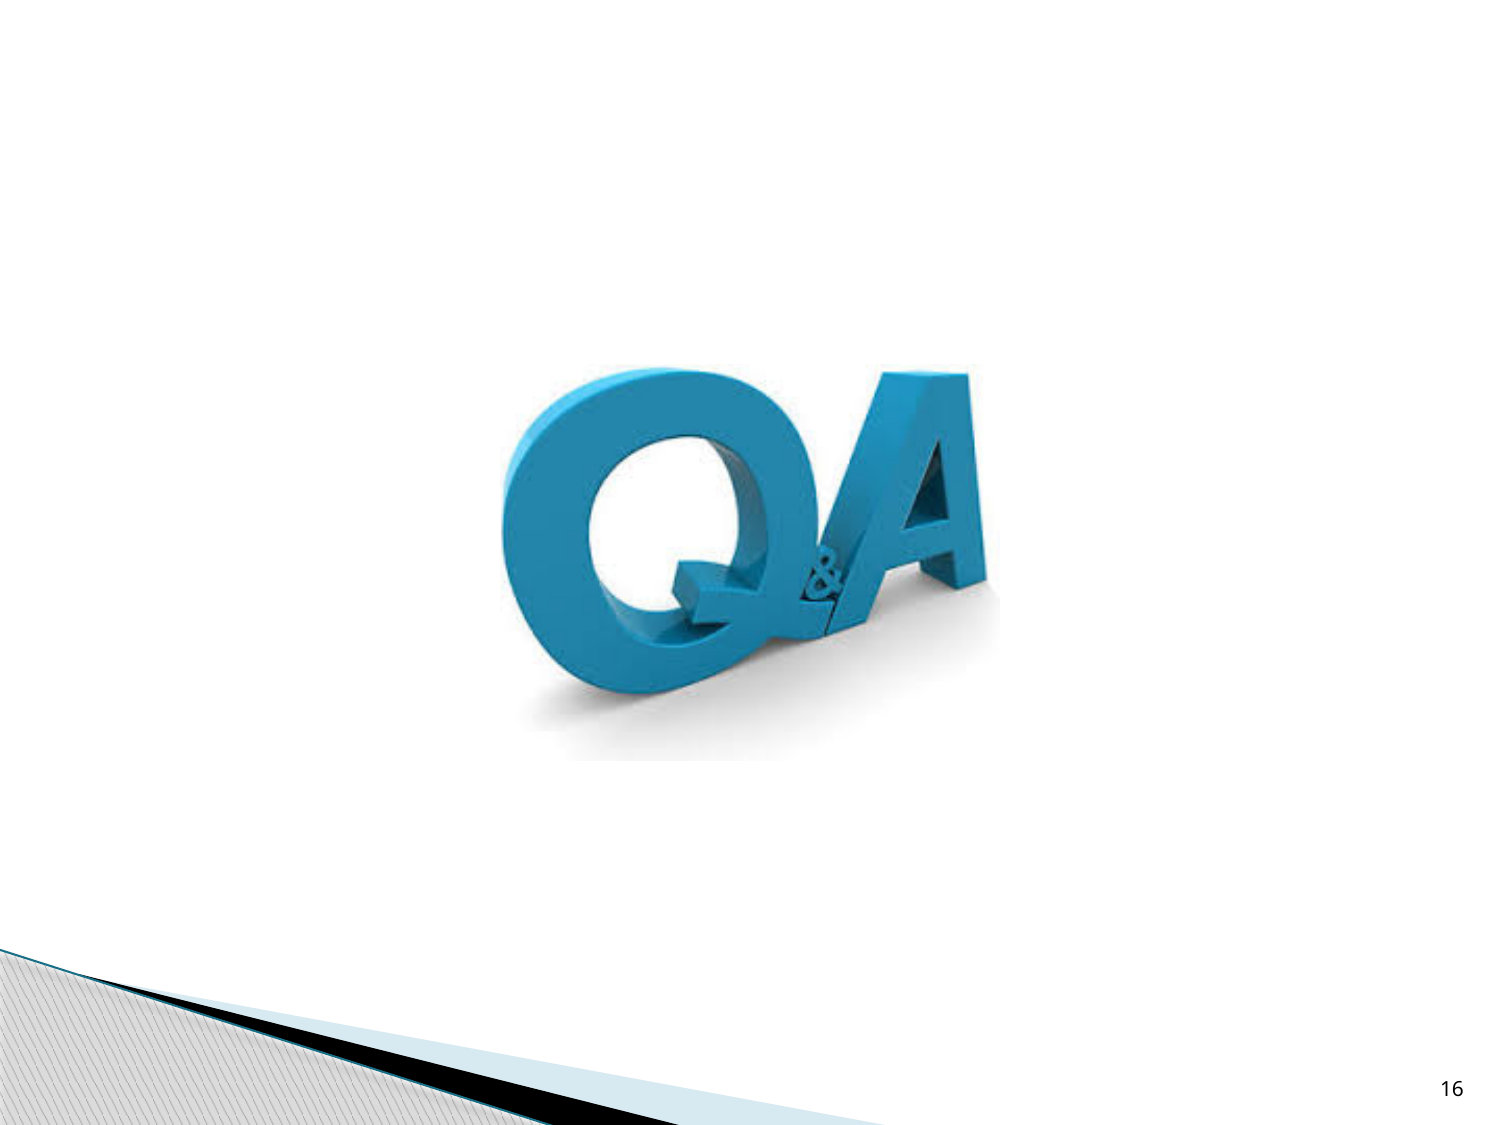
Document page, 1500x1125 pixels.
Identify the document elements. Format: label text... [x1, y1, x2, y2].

picture [499, 364, 1001, 761]
slide_number 16 [1418, 1051, 1479, 1112]
